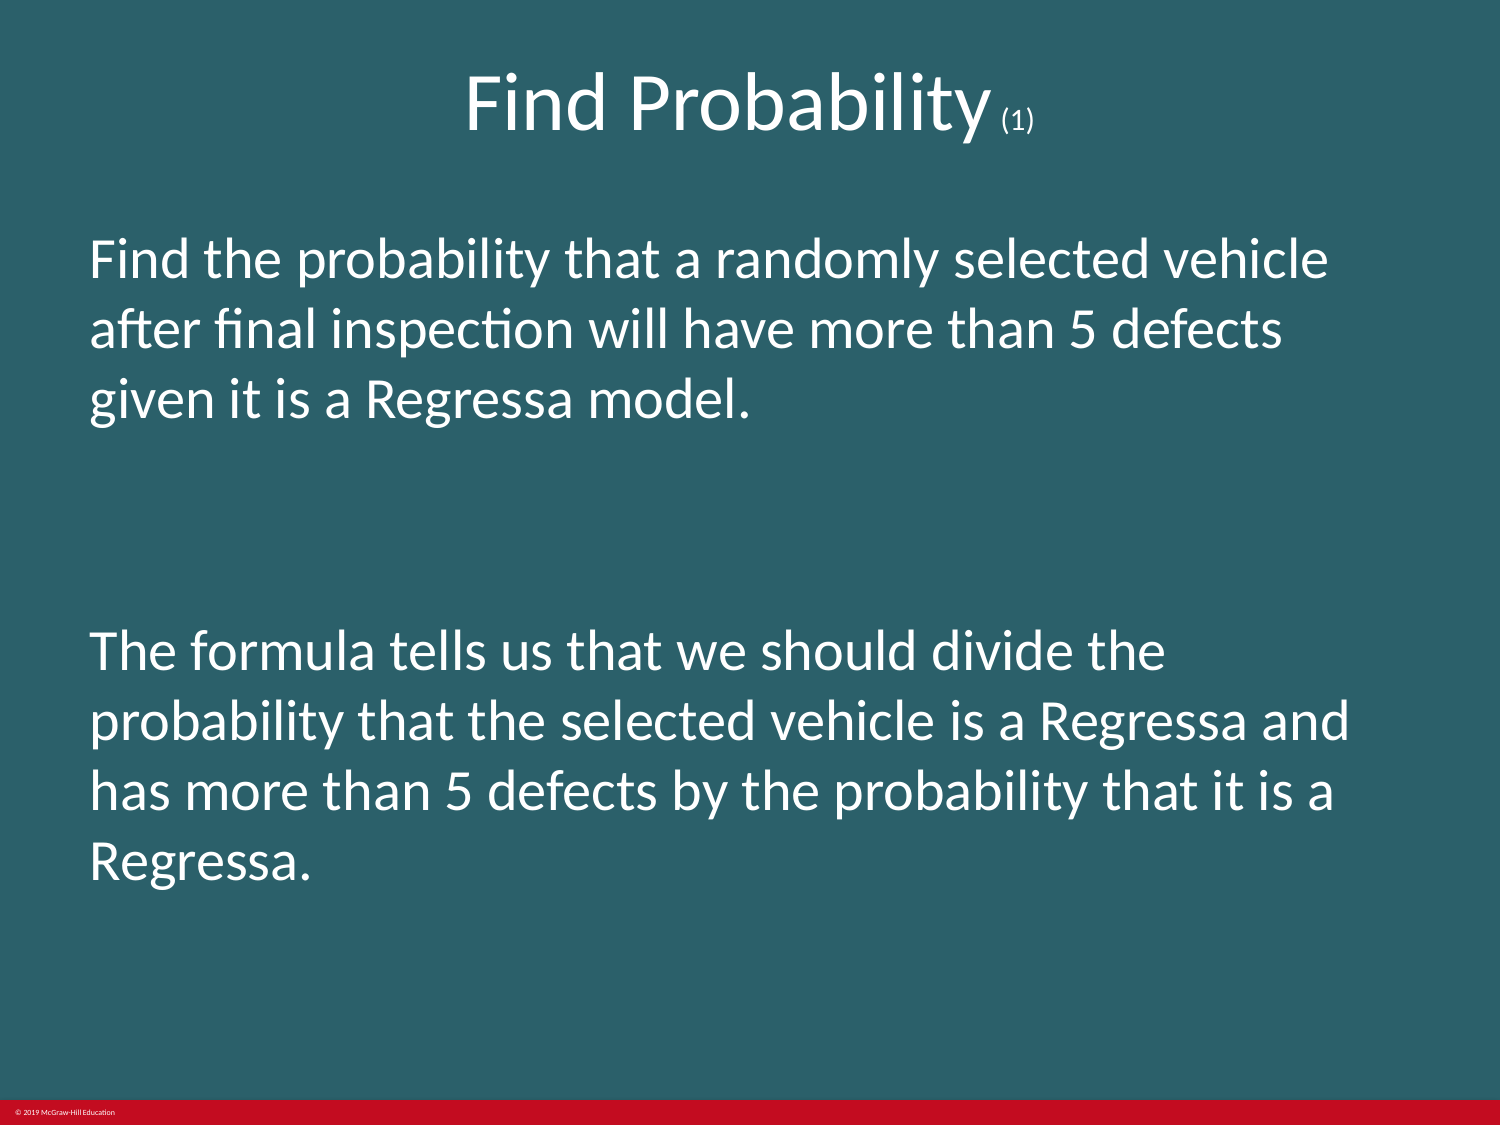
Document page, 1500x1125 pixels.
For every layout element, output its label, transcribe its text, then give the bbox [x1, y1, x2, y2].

title Find Probability (1) [0, 0, 1500, 195]
